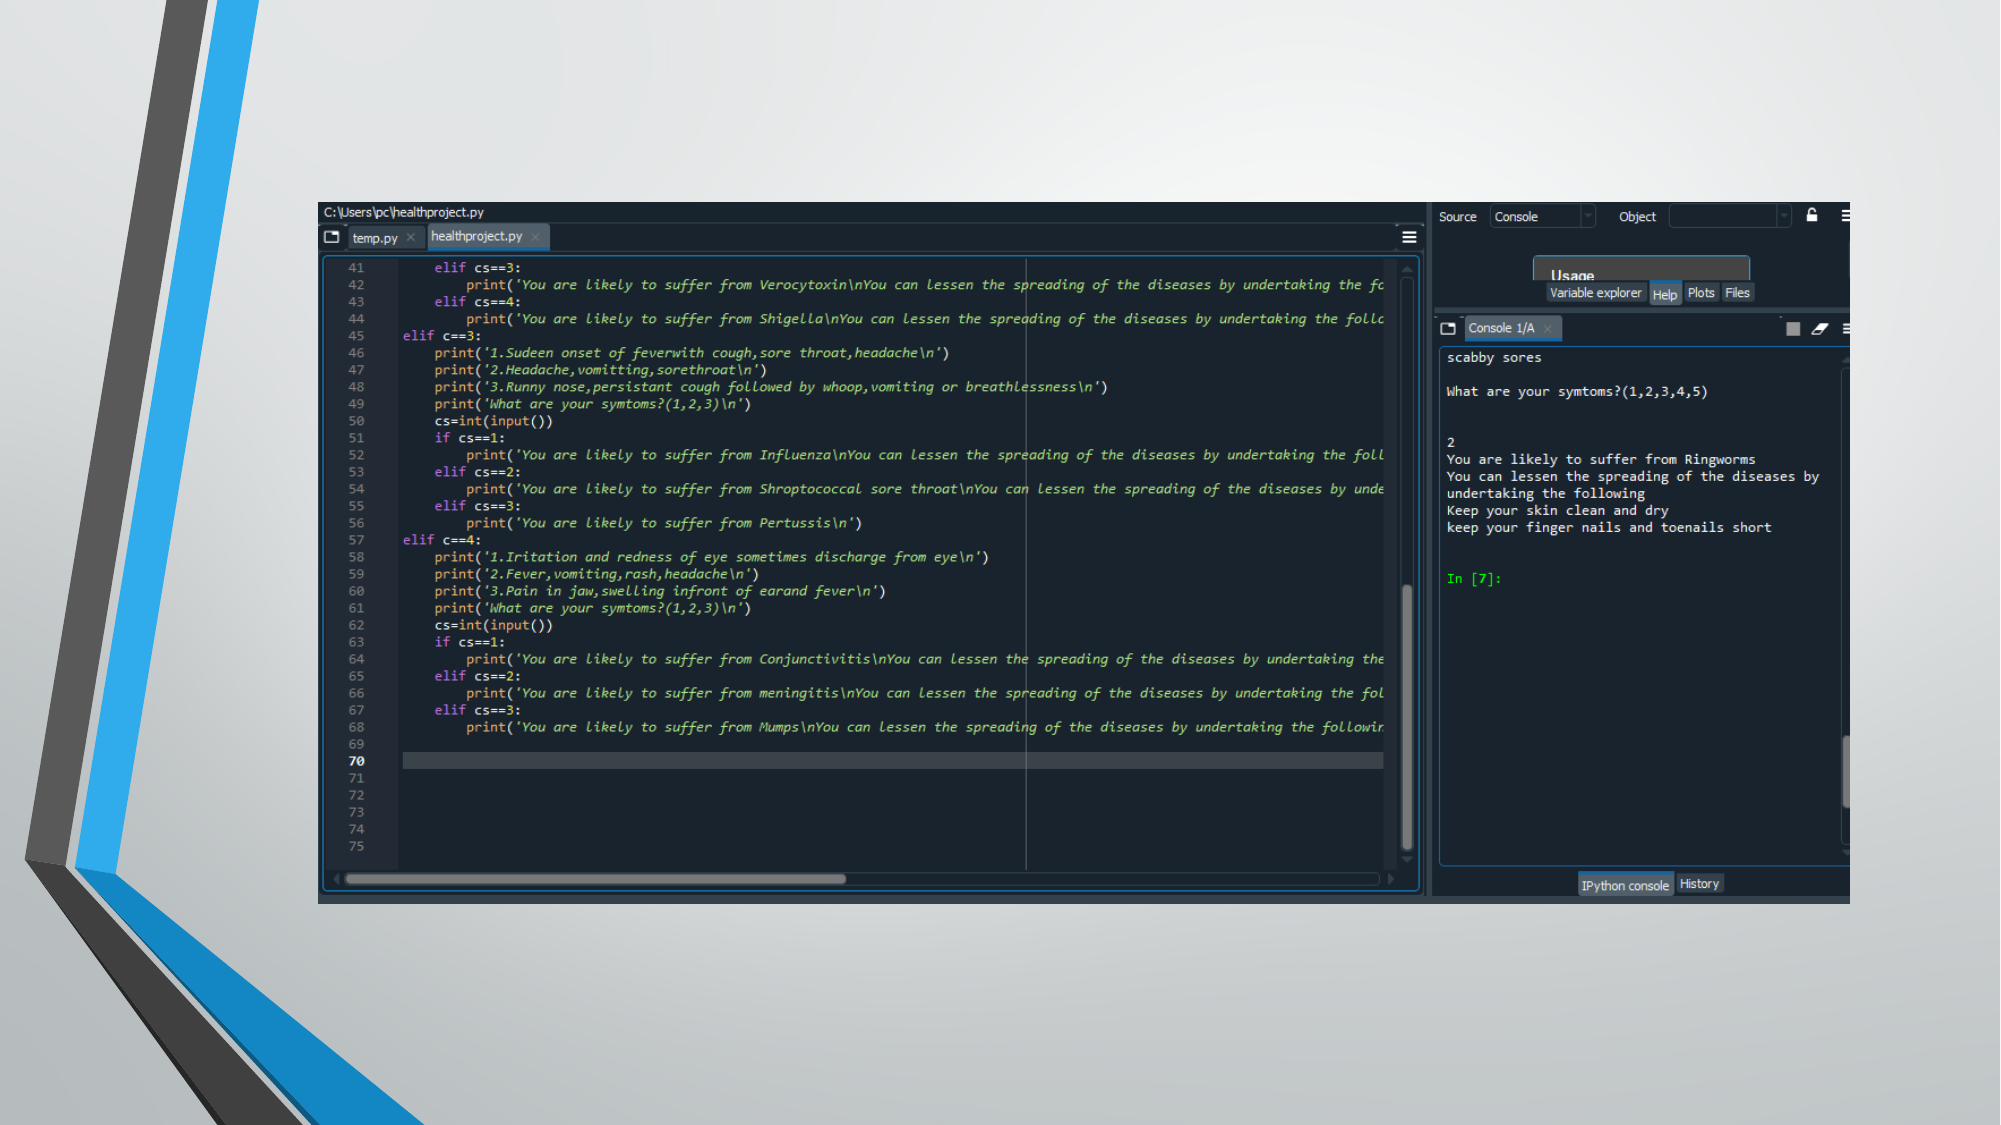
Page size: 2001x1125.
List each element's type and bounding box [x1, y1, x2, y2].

list [318, 202, 1850, 904]
